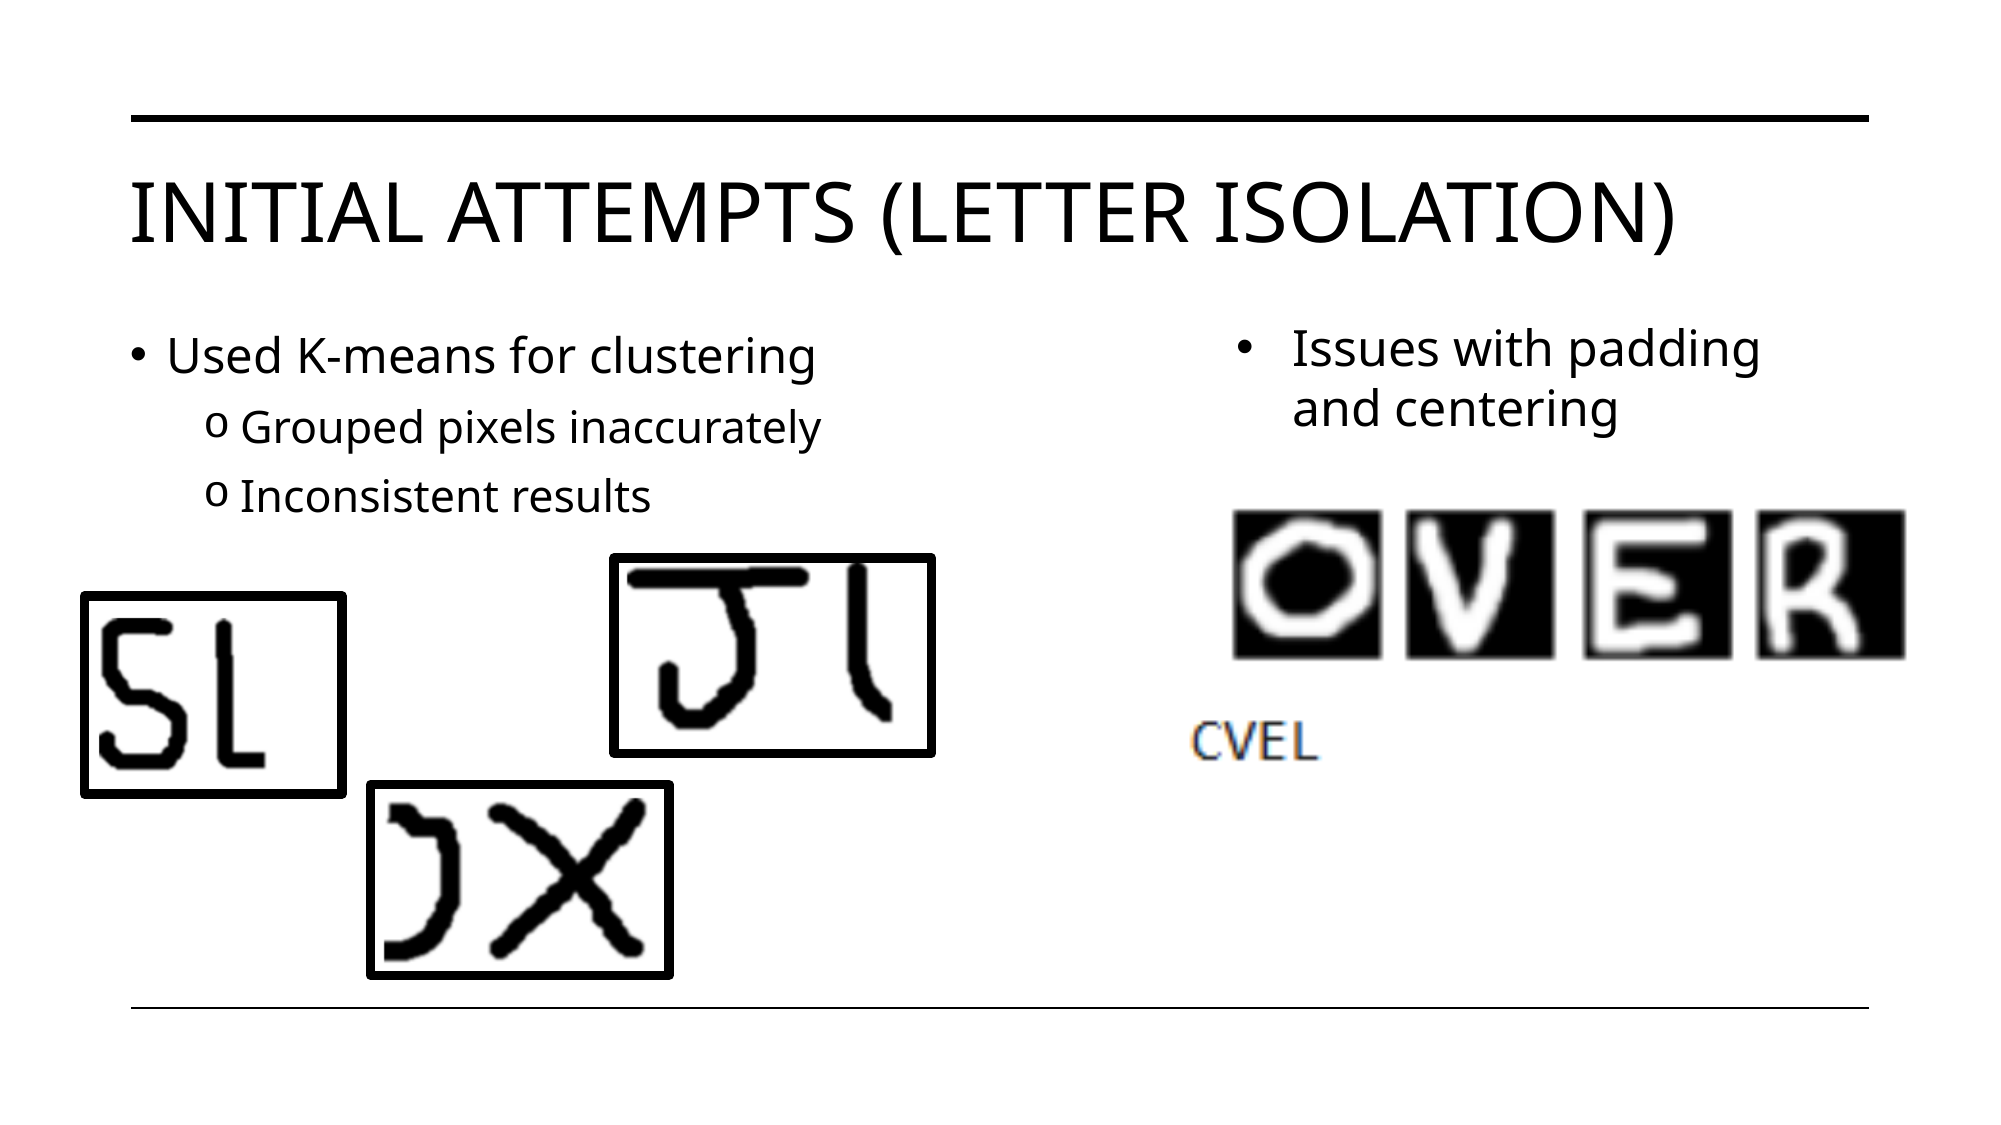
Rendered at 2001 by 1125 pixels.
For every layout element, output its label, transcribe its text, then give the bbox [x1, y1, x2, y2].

title Initial Attempts (Letter Isolation) [114, 151, 1869, 377]
text_box Issues with padding and centering [1220, 309, 1781, 445]
picture [89, 600, 338, 790]
picture [375, 789, 665, 971]
list Used K-means for clustering Grouped pixels inaccurately Inconsistent results [114, 310, 837, 564]
picture [618, 562, 927, 749]
picture [1142, 469, 1953, 769]
